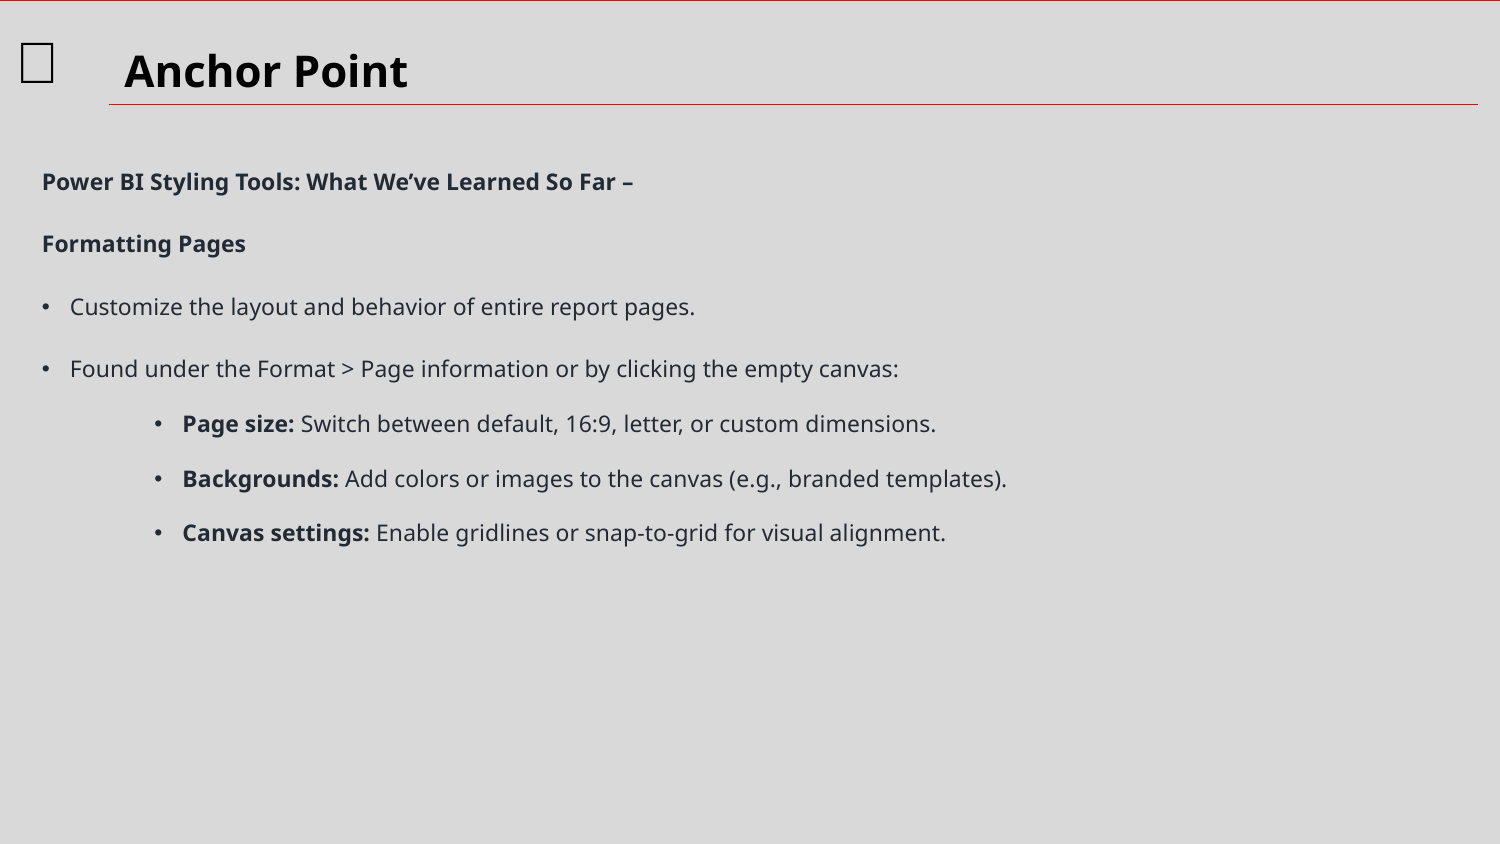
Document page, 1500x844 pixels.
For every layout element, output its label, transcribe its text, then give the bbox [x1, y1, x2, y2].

list Power BI Styling Tools: What We’ve Learned So Far – Formatting Pages Customize the layout and behavior of entire report pages. Found under the Format > Page information or by clicking the empty canvas: Page size: Switch between default, 16:9, letter, or custom dimensions. Backgrounds: Add colors or images to the canvas (e.g., branded templates). Canvas settings: Enable gridlines or snap-to-grid for visual alignment. [27, 142, 1478, 833]
